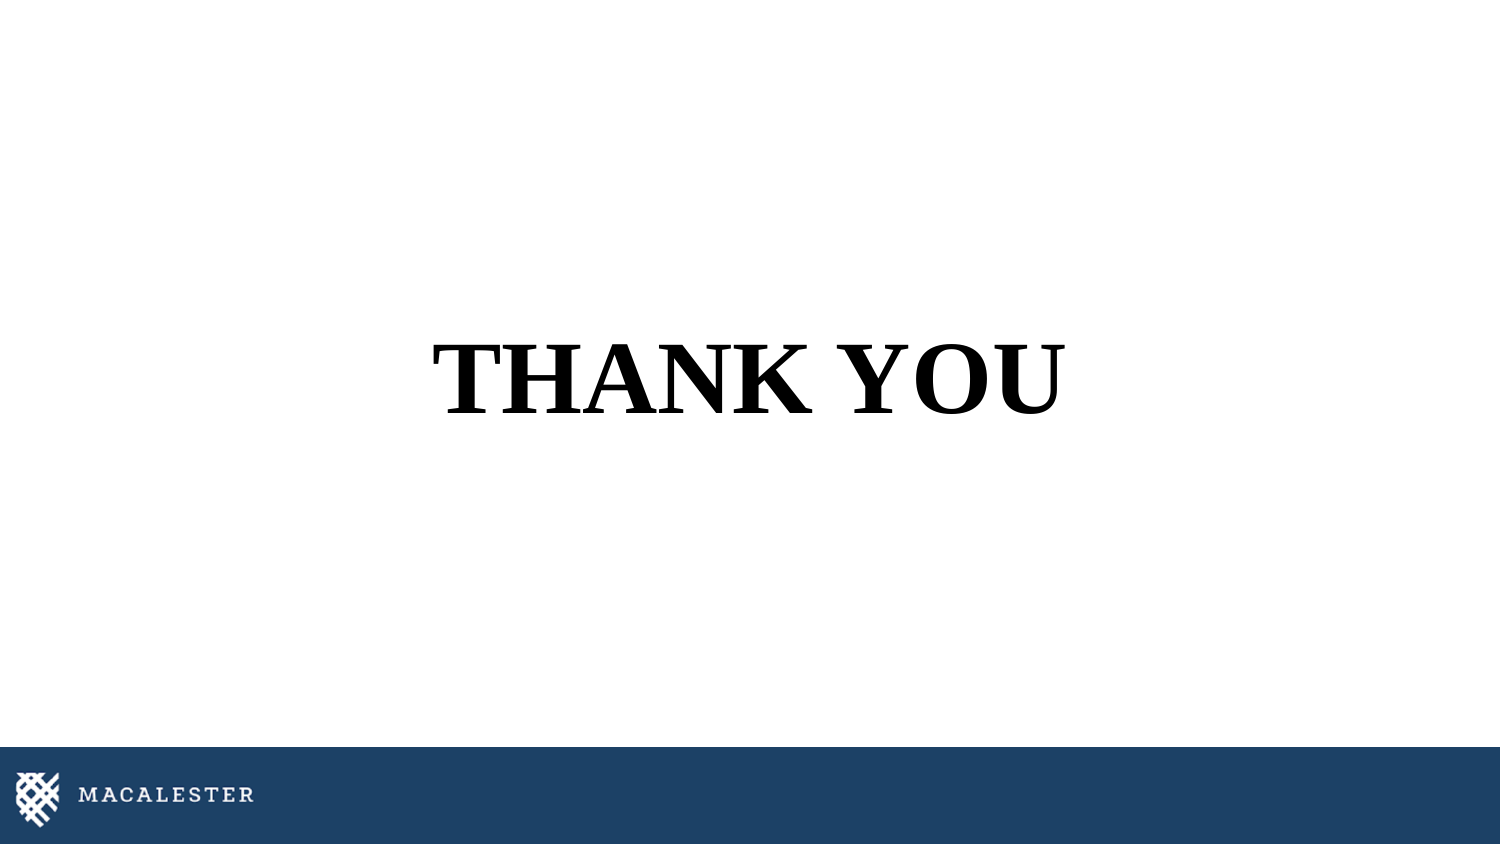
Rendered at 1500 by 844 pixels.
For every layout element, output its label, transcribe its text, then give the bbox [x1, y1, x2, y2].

title THANK YOU [51, 294, 1449, 454]
picture [0, 746, 1500, 844]
